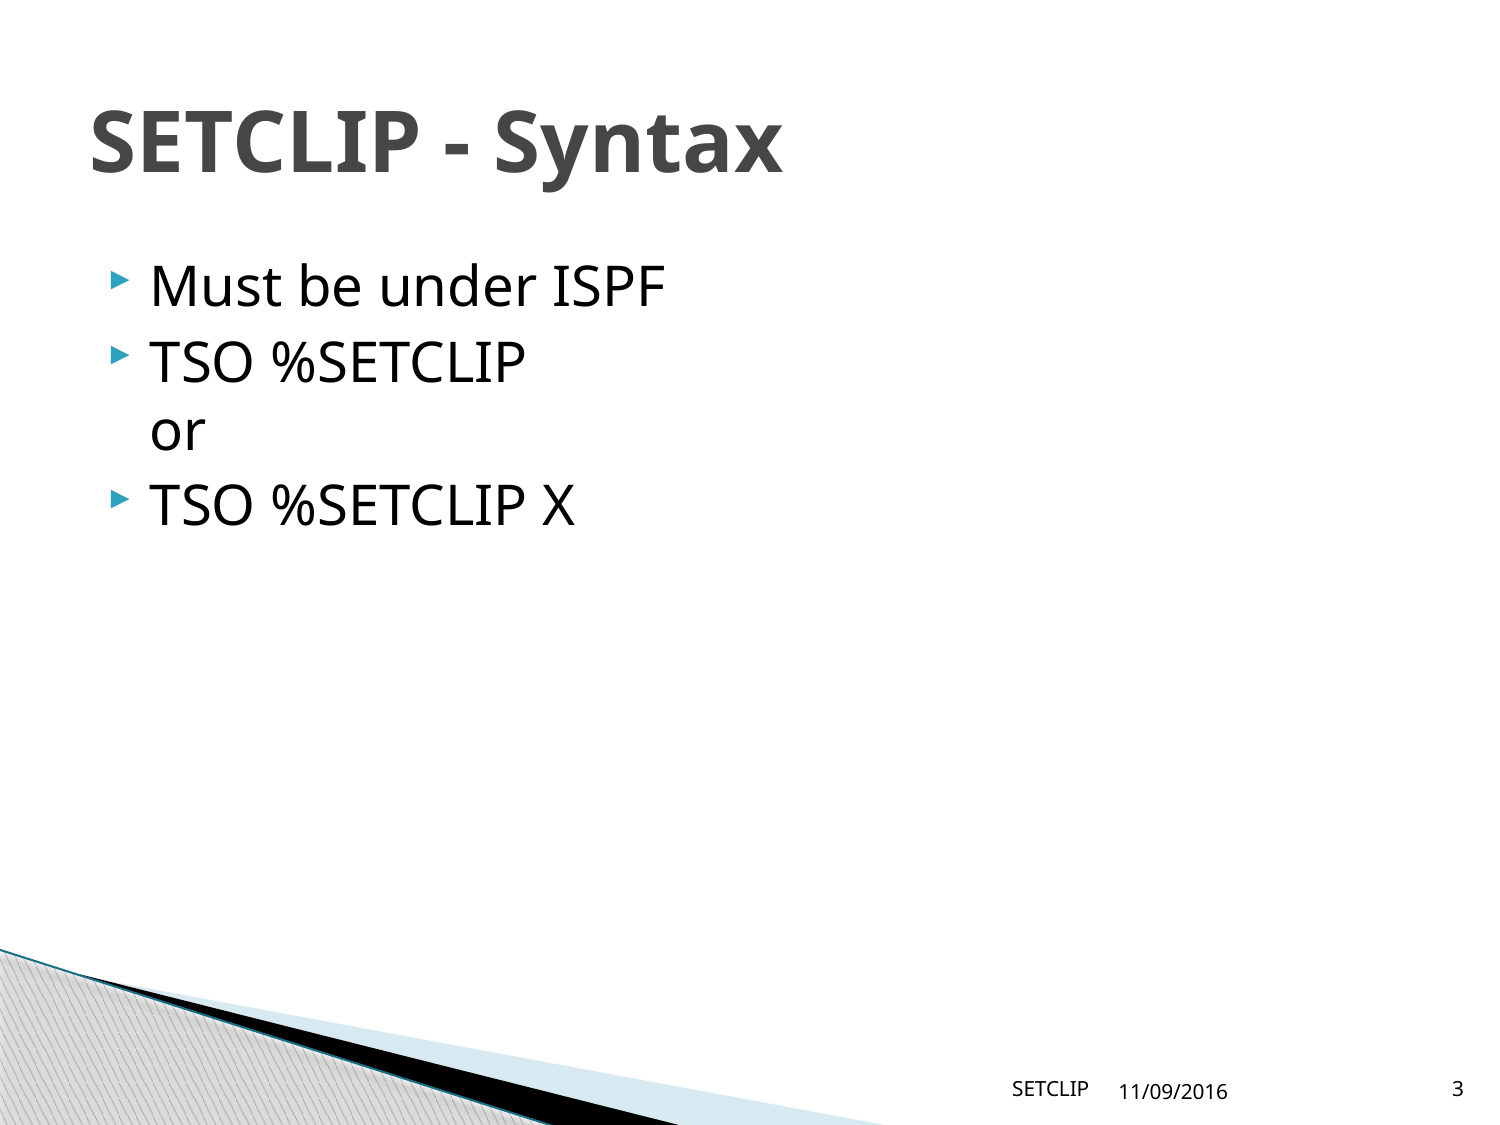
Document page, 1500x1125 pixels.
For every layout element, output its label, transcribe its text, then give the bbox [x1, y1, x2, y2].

title SETCLIP - Syntax [75, 45, 1425, 233]
footer SETCLIP [718, 1051, 1105, 1112]
list Must be under ISPF TSO %SETCLIP or TSO %SETCLIP X [75, 243, 1425, 986]
slide_number 3 [1418, 1051, 1479, 1112]
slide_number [1105, 1051, 1418, 1112]
